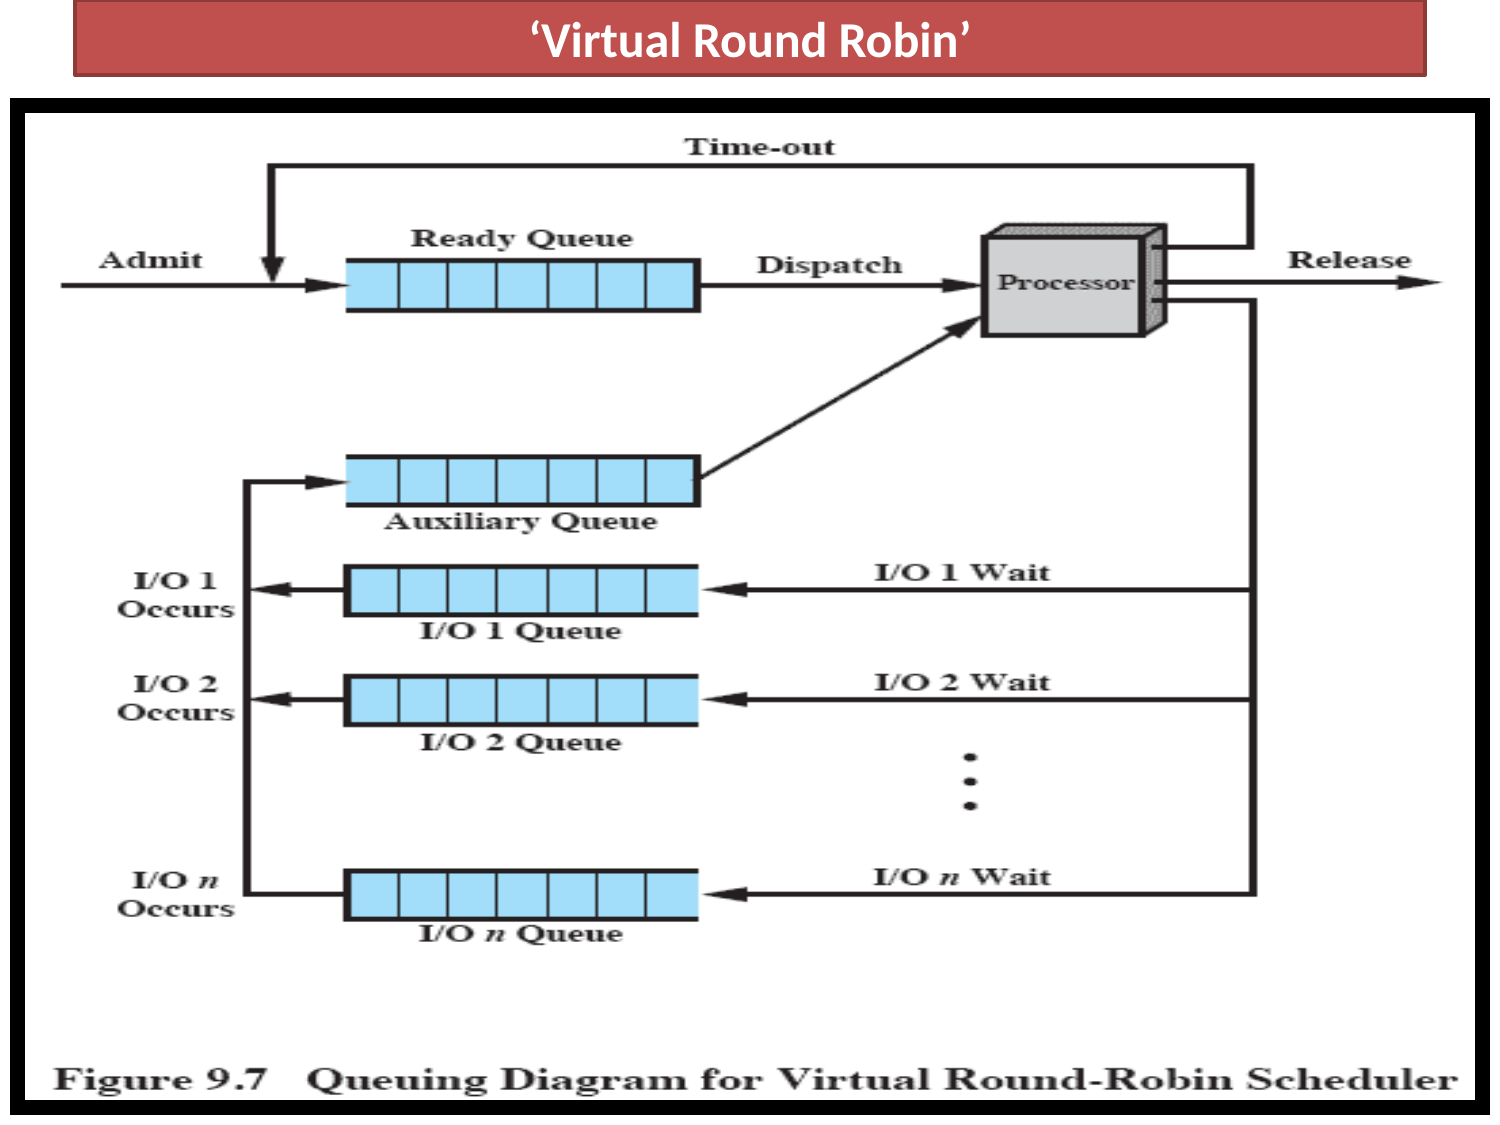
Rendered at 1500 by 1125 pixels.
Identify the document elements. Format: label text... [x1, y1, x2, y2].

title ‘Virtual Round Robin’ [73, 0, 1427, 77]
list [24, 112, 1476, 1101]
